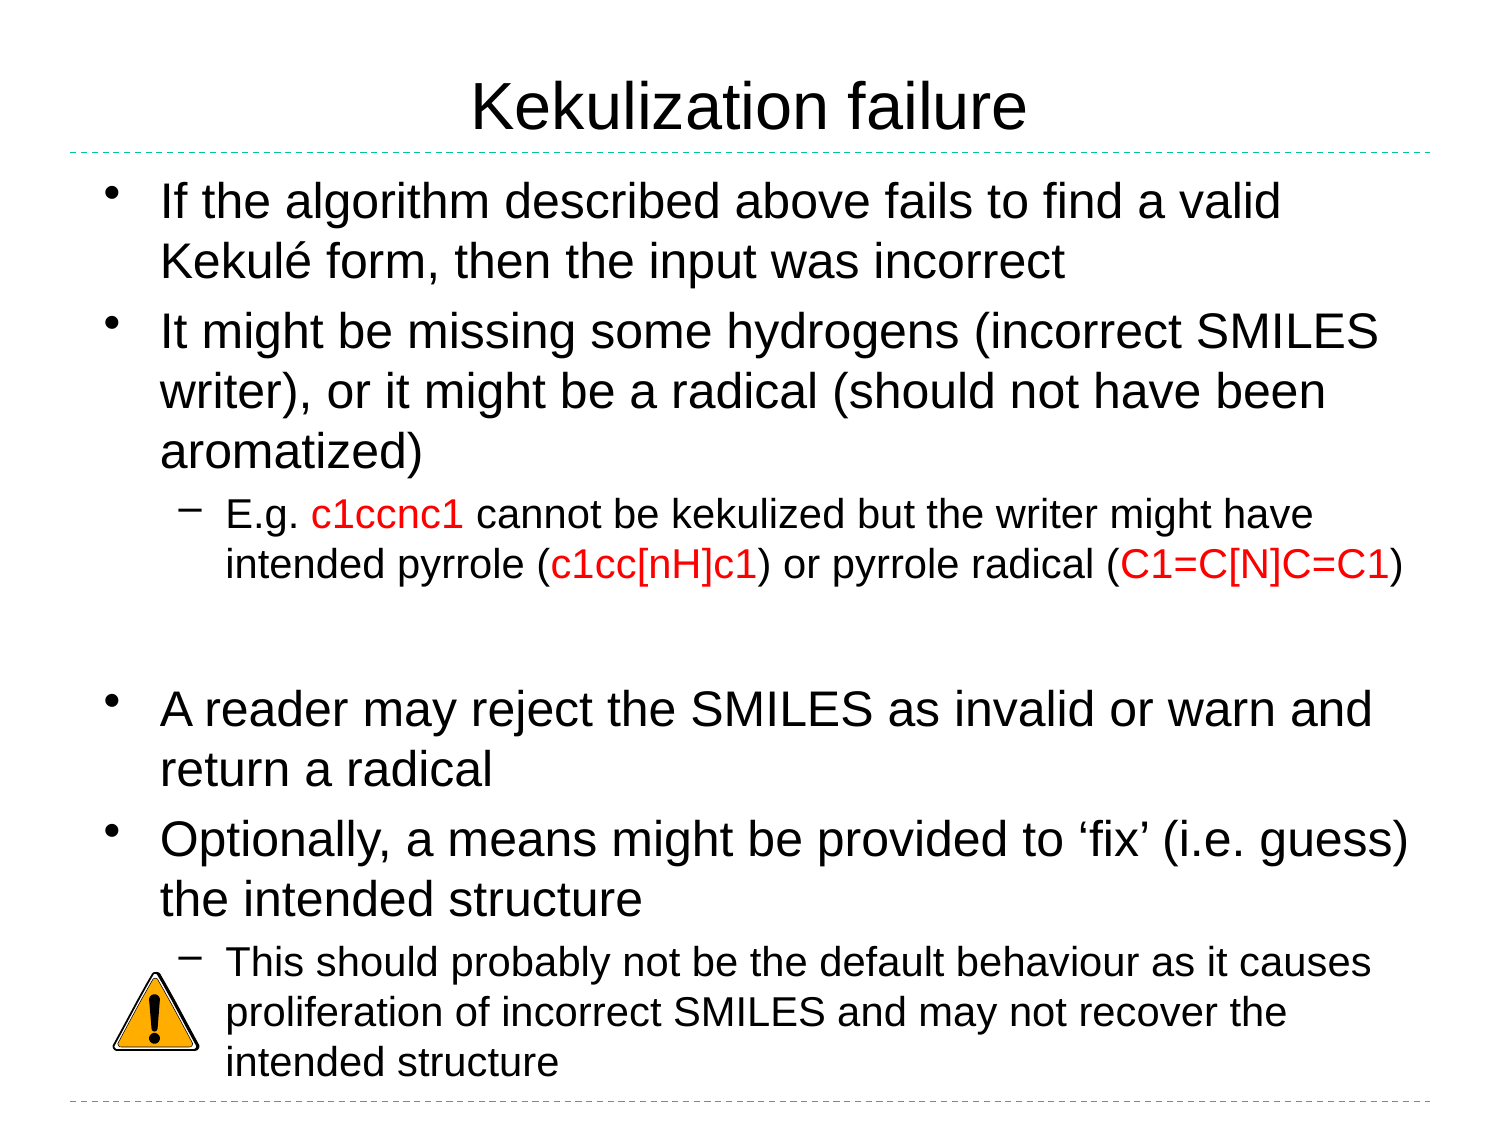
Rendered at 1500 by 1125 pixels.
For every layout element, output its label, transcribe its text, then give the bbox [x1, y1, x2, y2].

picture [111, 969, 202, 1053]
list If the algorithm described above fails to find a valid Kekulé form, then the input was incorrect It might be missing some hydrogens (incorrect SMILES writer), or it might be a radical (should not have been aromatized) E.g. c1ccnc1 cannot be kekulized but the writer might have intended pyrrole (c1cc[nH]c1) or pyrrole radical (C1=C[N]C=C1) A reader may reject the SMILES as invalid or warn and return a radical Optionally, a means might be provided to ‘fix’ (i.e. guess) the intended structure This should probably not be the default behaviour as it causes proliferation of incorrect SMILES and may not recover the intended structure [88, 160, 1436, 974]
title Kekulization failure [112, 52, 1388, 153]
